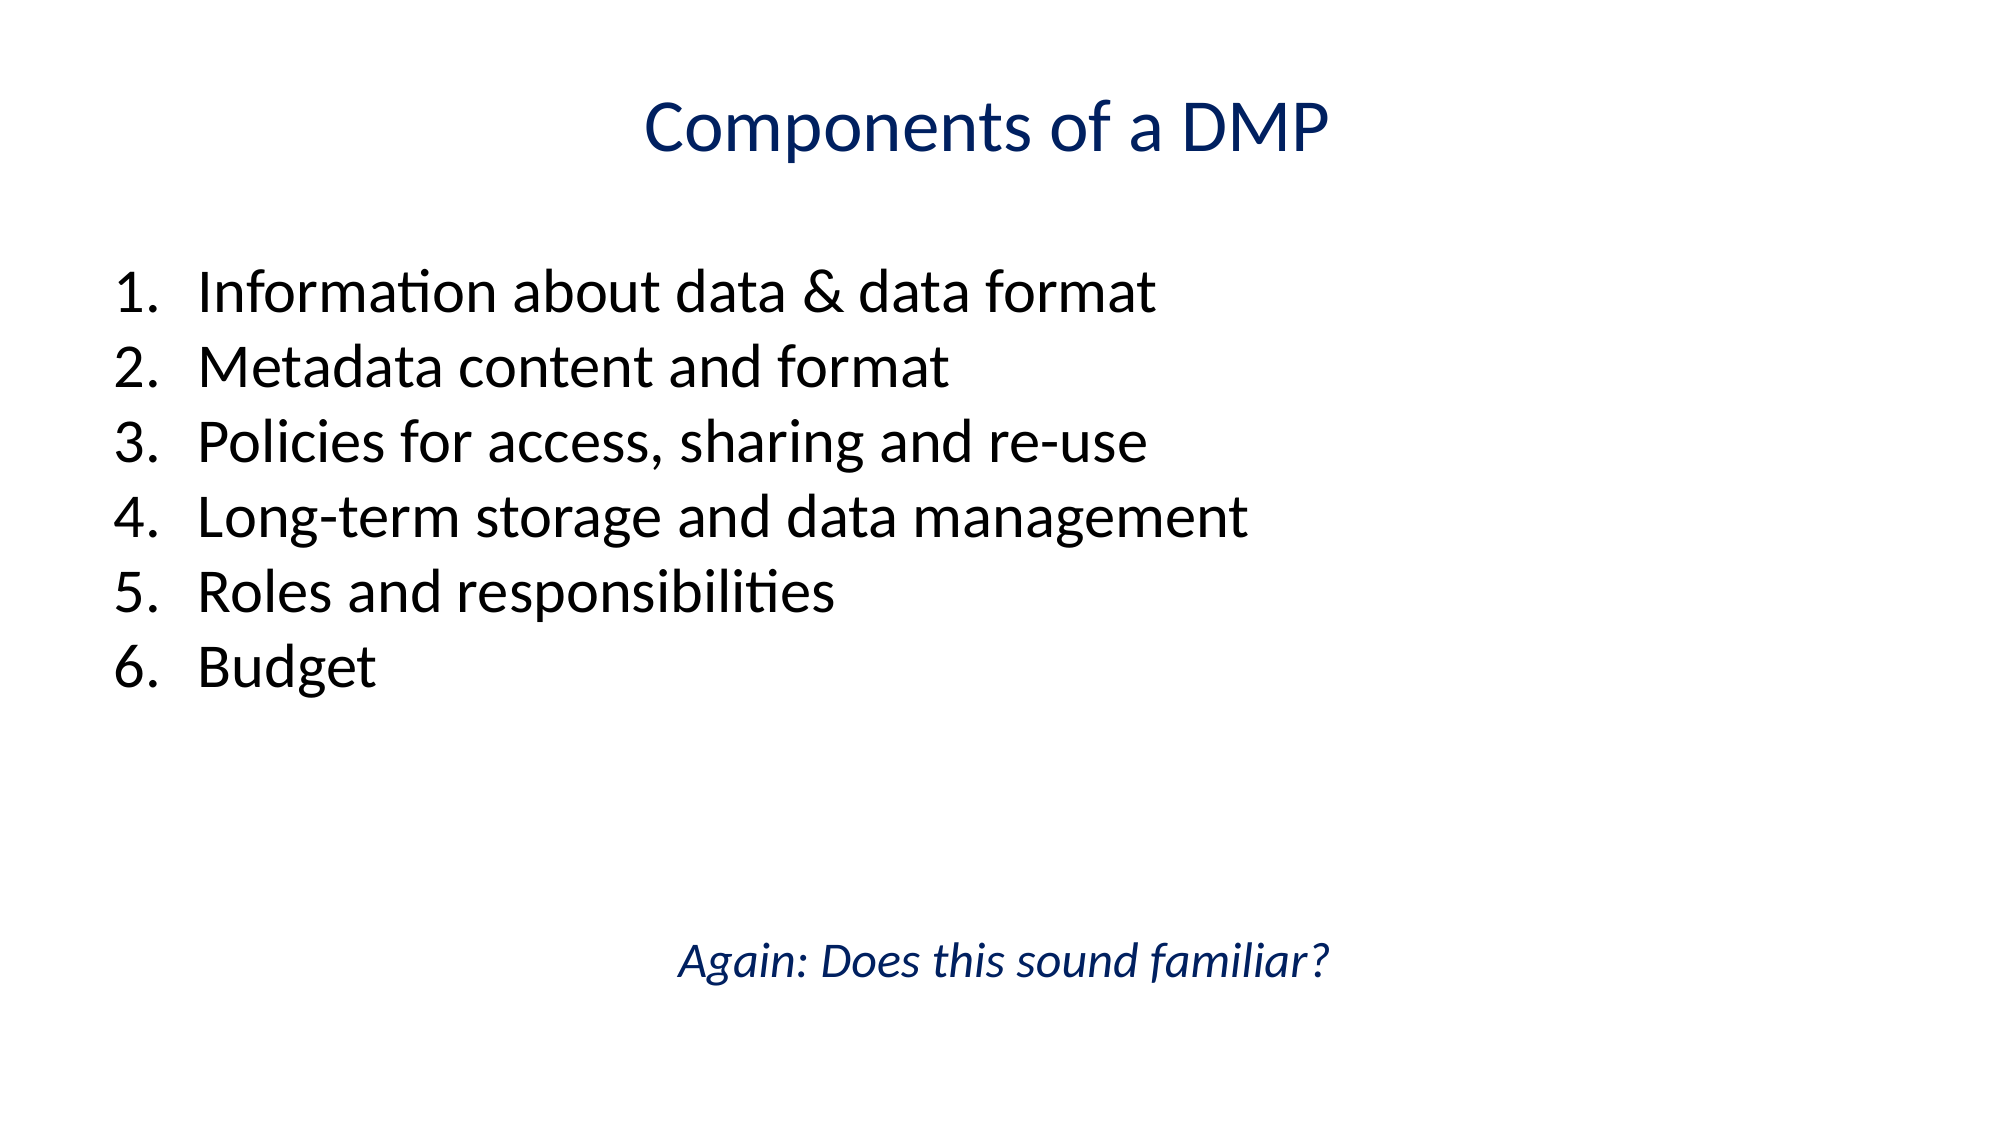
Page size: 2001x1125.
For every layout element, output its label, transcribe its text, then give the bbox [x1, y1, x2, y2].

text_box Components of a DMP [208, 69, 1768, 174]
text_box Information about data & data format Metadata content and format Policies for access, sharing and re-use Long-term storage and data management Roles and responsibilities Budget [98, 242, 1911, 708]
text_box Again: Does this sound familiar? [529, 919, 1480, 995]
